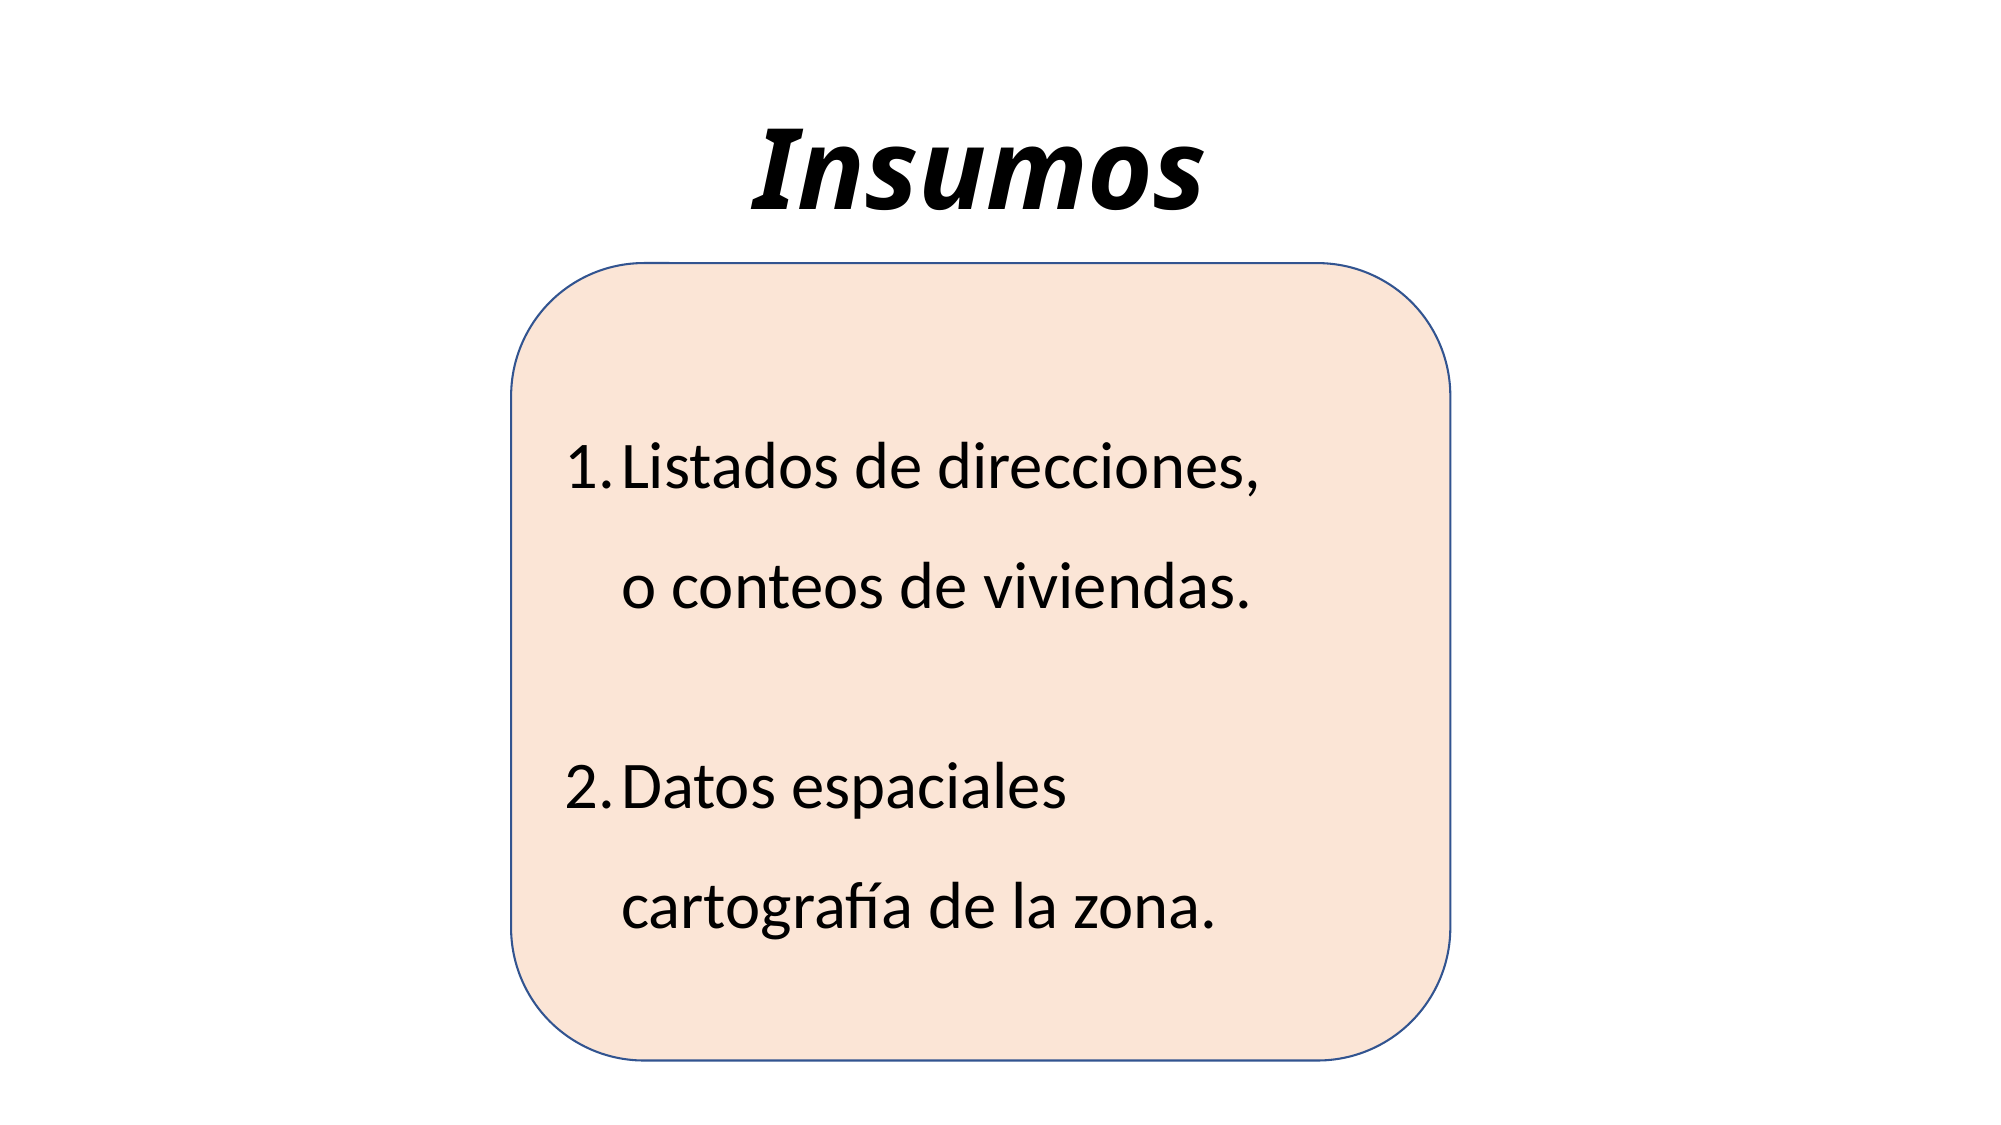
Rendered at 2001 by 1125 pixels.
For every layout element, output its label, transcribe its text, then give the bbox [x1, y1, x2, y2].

text_box Listados de direcciones, o conteos de viviendas. Datos espaciales cartografía de la zona. [510, 261, 1452, 1062]
title Insumos [639, 64, 1323, 262]
